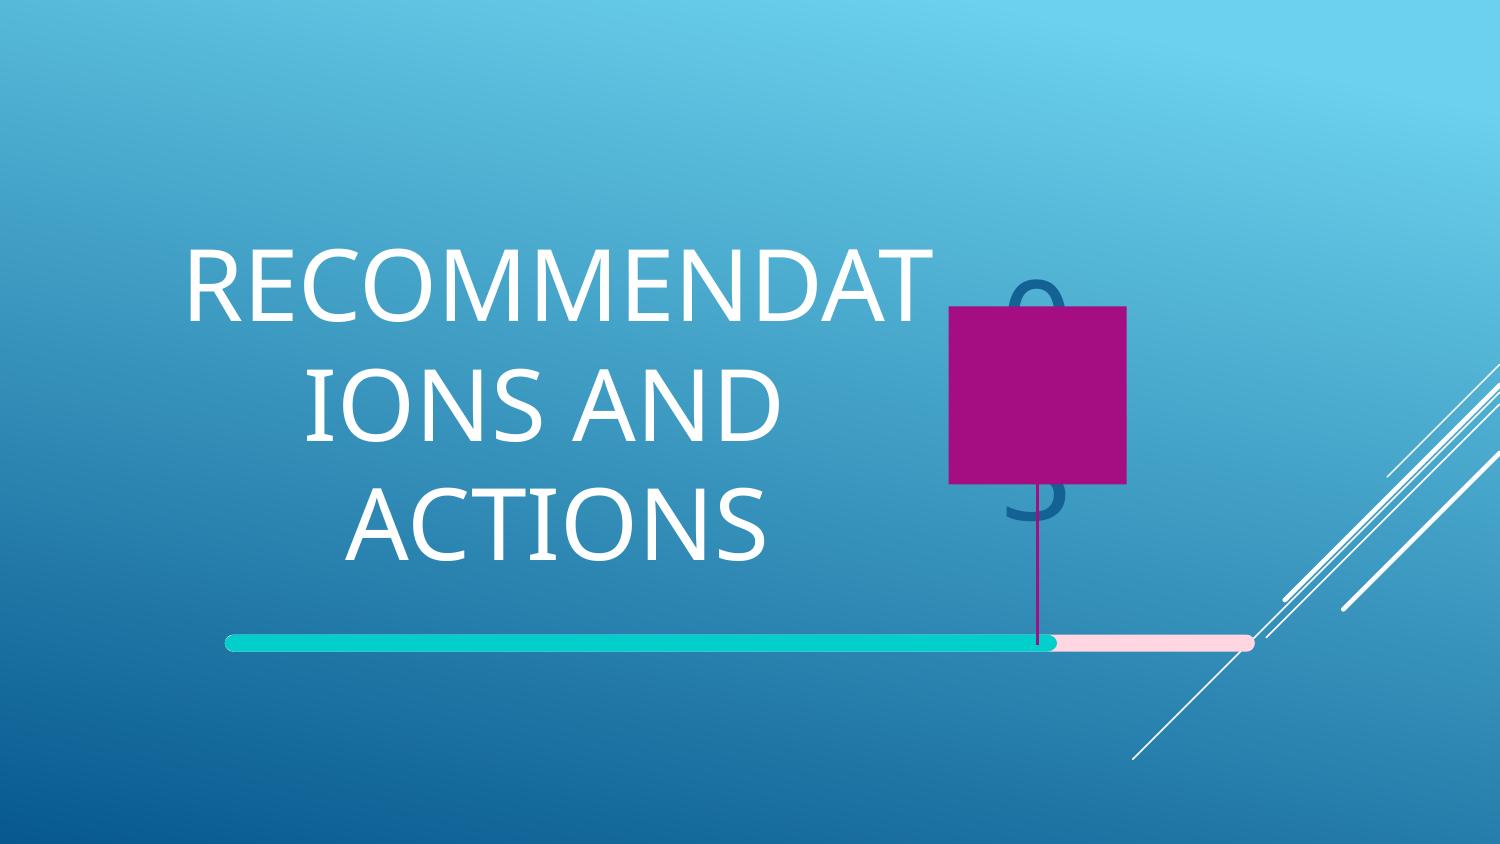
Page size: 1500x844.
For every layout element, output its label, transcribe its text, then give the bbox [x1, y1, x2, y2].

text_box [948, 306, 1127, 485]
text_box [1049, 634, 1255, 652]
text_box [224, 634, 1058, 652]
title RECOMMENDATIONS AND ACTIONS [158, 174, 958, 596]
